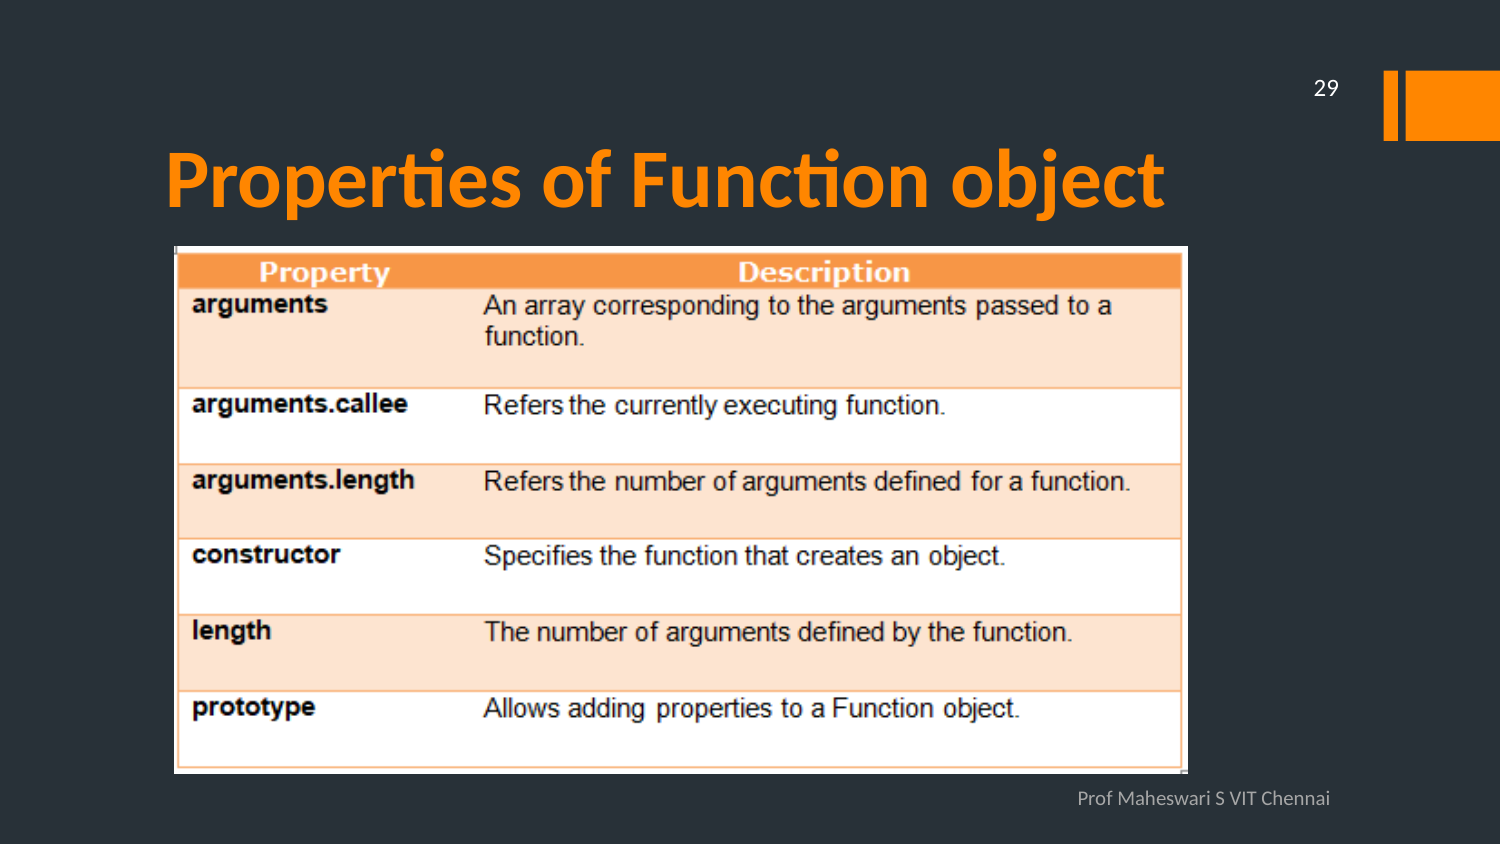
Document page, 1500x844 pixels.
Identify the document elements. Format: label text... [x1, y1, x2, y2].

title Properties of Function object [150, 190, 1350, 332]
slide_number 29 [1199, 67, 1355, 105]
picture [174, 246, 1188, 775]
footer Prof Maheswari S VIT Chennai [1062, 784, 1431, 822]
